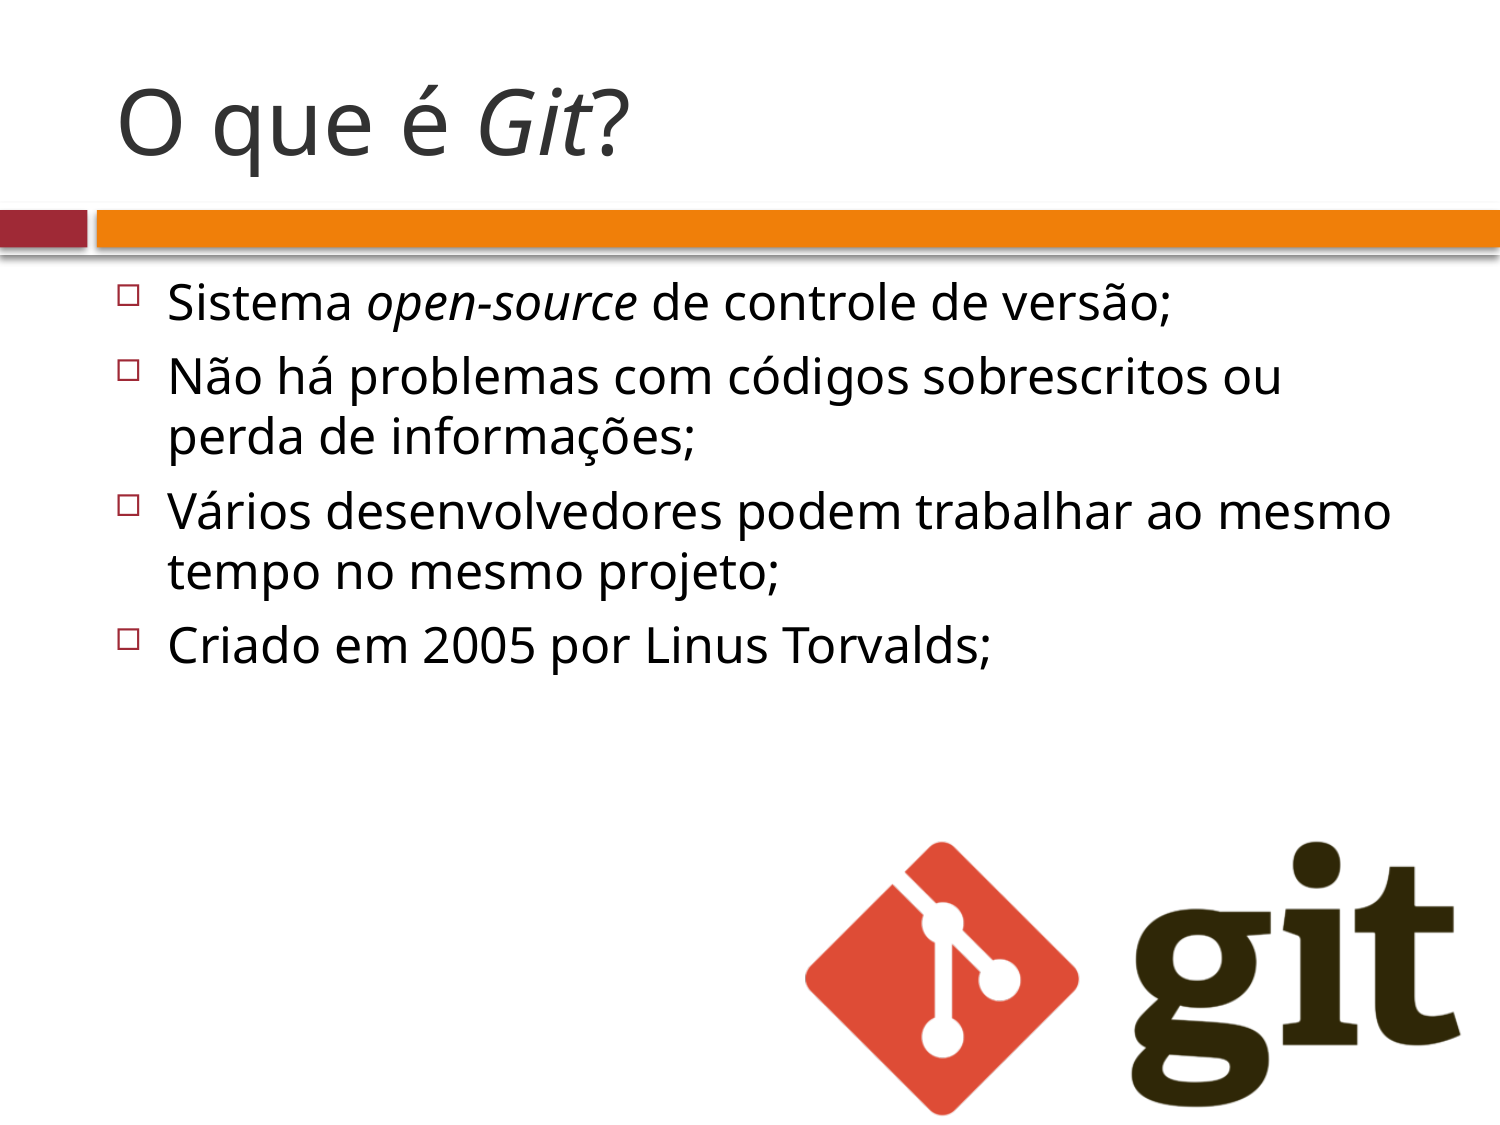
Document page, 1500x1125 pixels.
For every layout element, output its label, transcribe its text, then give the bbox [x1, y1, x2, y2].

picture [786, 829, 1500, 1125]
list Sistema open-source de controle de versão; Não há problemas com códigos sobrescritos ou perda de informações; Vários desenvolvedores podem trabalhar ao mesmo tempo no mesmo projeto; Criado em 2005 por Linus Torvalds; [100, 262, 1438, 704]
title O que é Git? [100, 37, 1438, 200]
